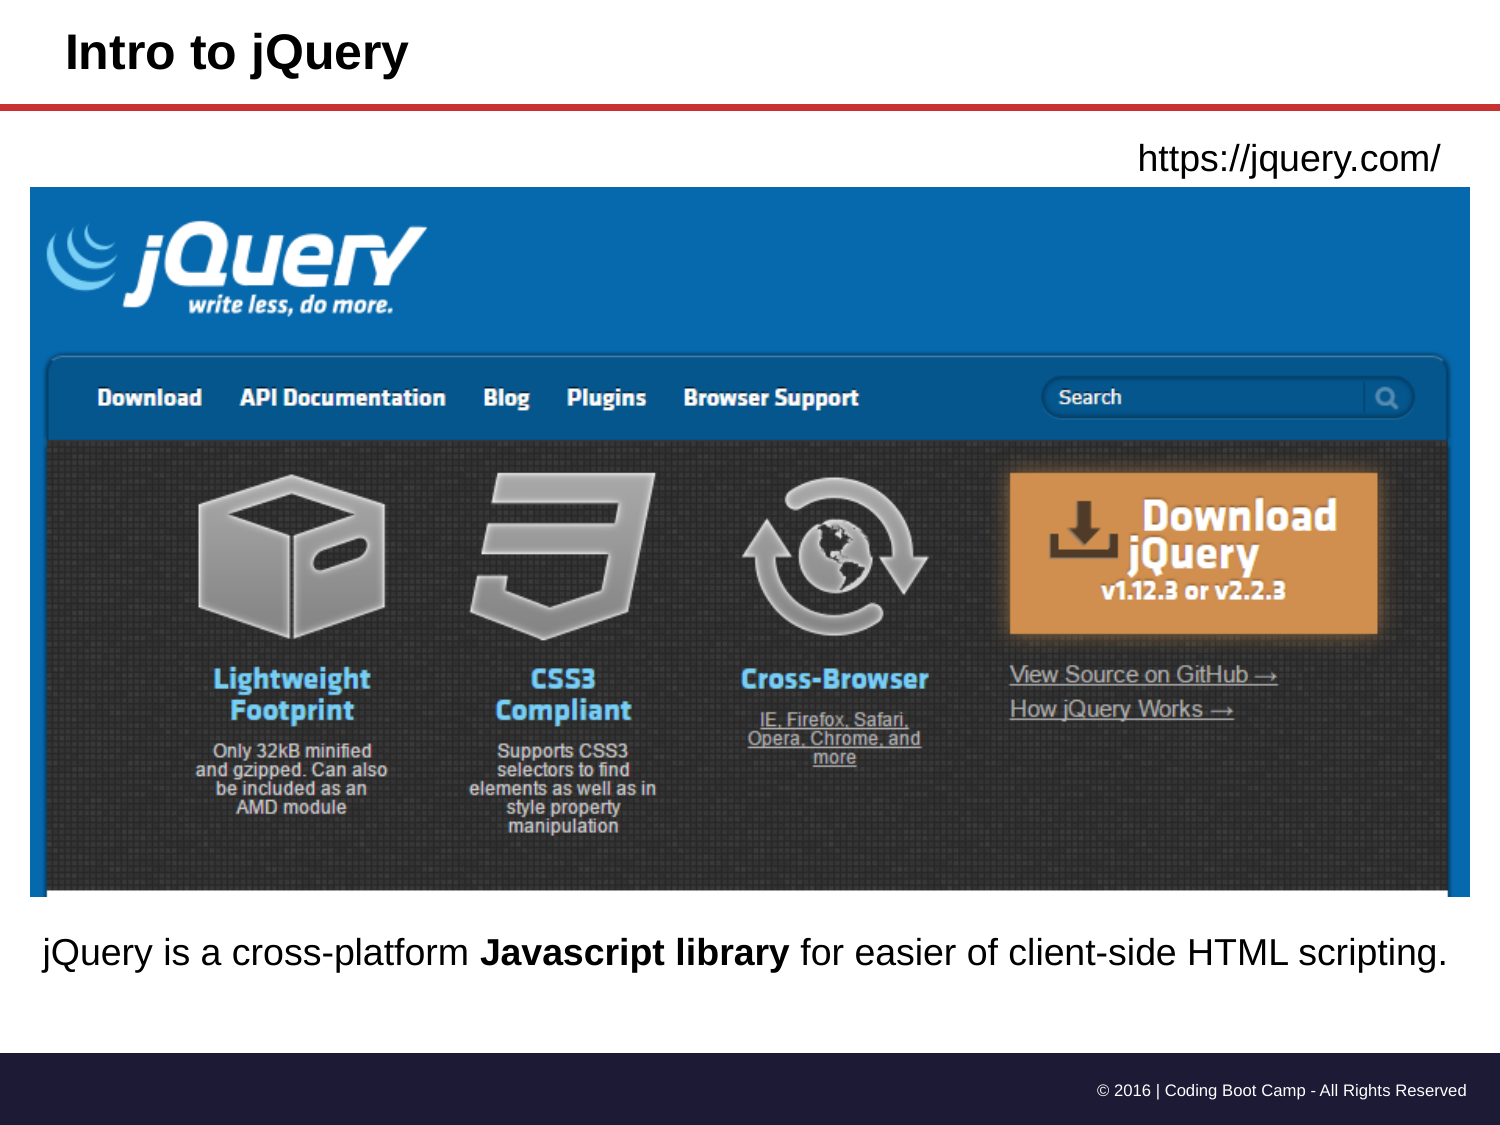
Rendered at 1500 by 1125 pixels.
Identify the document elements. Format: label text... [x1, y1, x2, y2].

text_box https://jquery.com/ [1122, 126, 1457, 187]
text_box jQuery is a cross-platform Javascript library for easier of client-side HTML scripting. [27, 921, 1470, 981]
title Intro to jQuery [50, 0, 948, 108]
picture [30, 187, 1470, 897]
